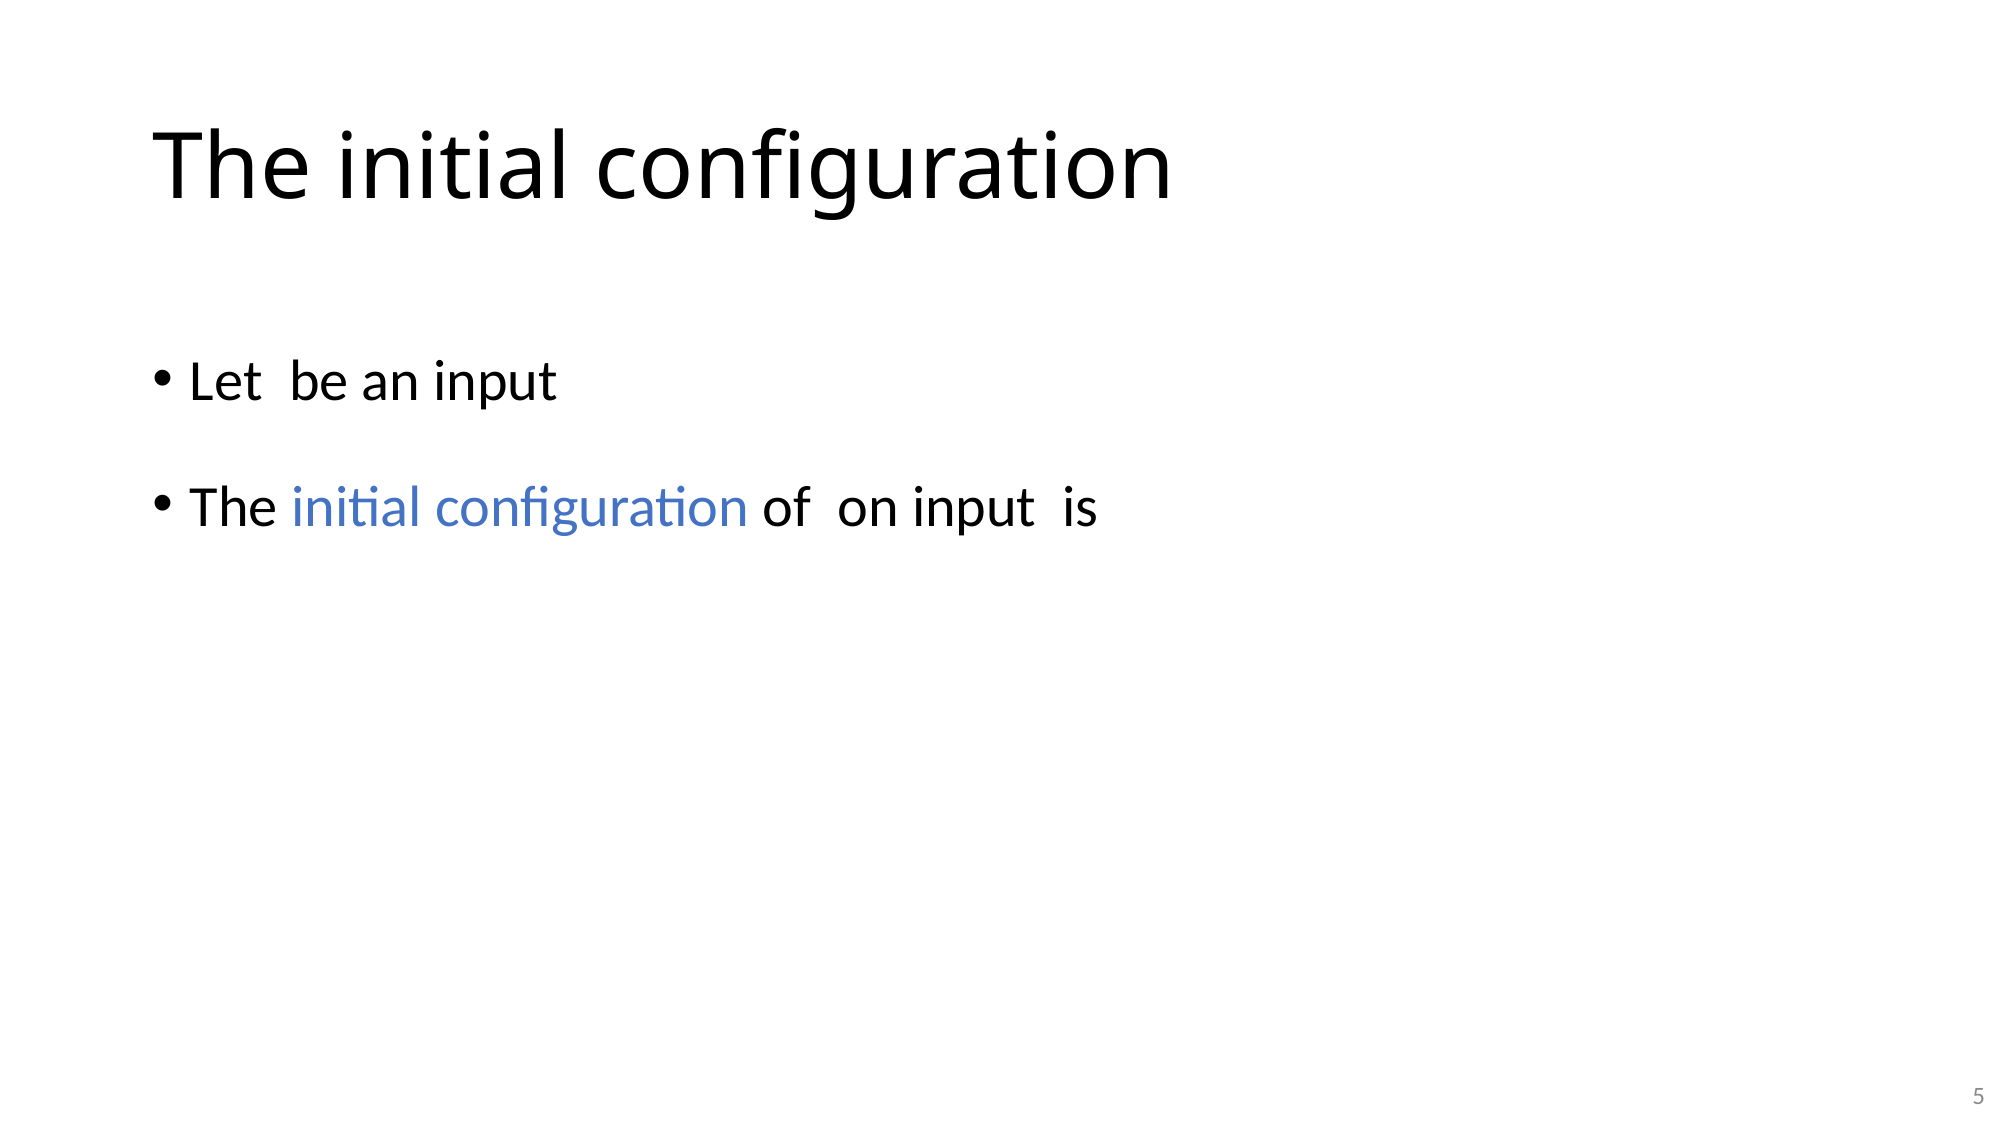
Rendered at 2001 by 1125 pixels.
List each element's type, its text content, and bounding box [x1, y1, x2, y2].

title The initial configuration [137, 59, 1863, 278]
slide_number 5 [1550, 1064, 2000, 1125]
